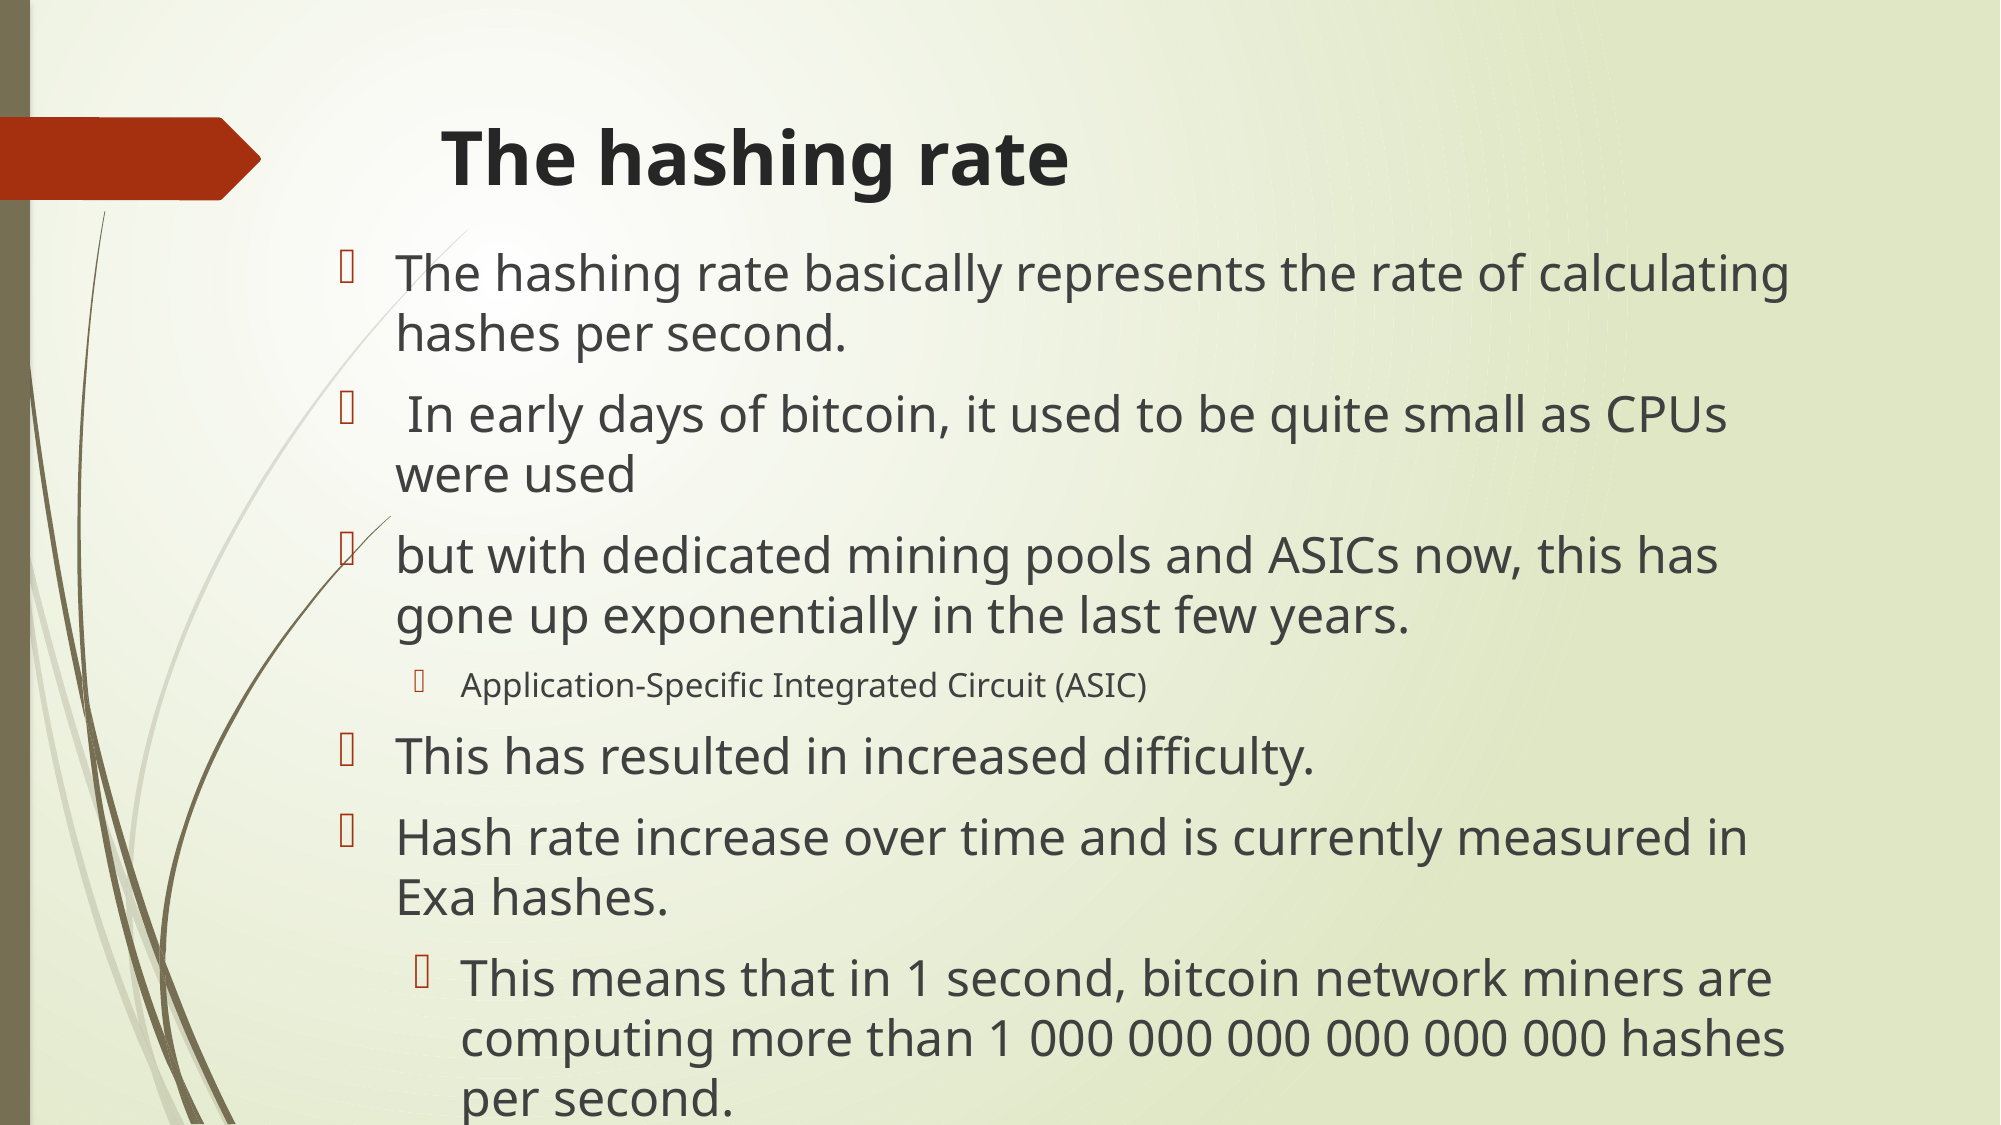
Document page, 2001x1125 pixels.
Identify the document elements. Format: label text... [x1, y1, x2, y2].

list The hashing rate basically represents the rate of calculating hashes per second. In early days of bitcoin, it used to be quite small as CPUs were used but with dedicated mining pools and ASICs now, this has gone up exponentially in the last few years. Application-Specific Integrated Circuit (ASIC) This has resulted in increased difficulty. Hash rate increase over time and is currently measured in Exa hashes. This means that in 1 second, bitcoin network miners are computing more than 1 000 000 000 000 000 000 hashes per second. [323, 234, 1853, 854]
title The hashing rate [425, 102, 1888, 313]
